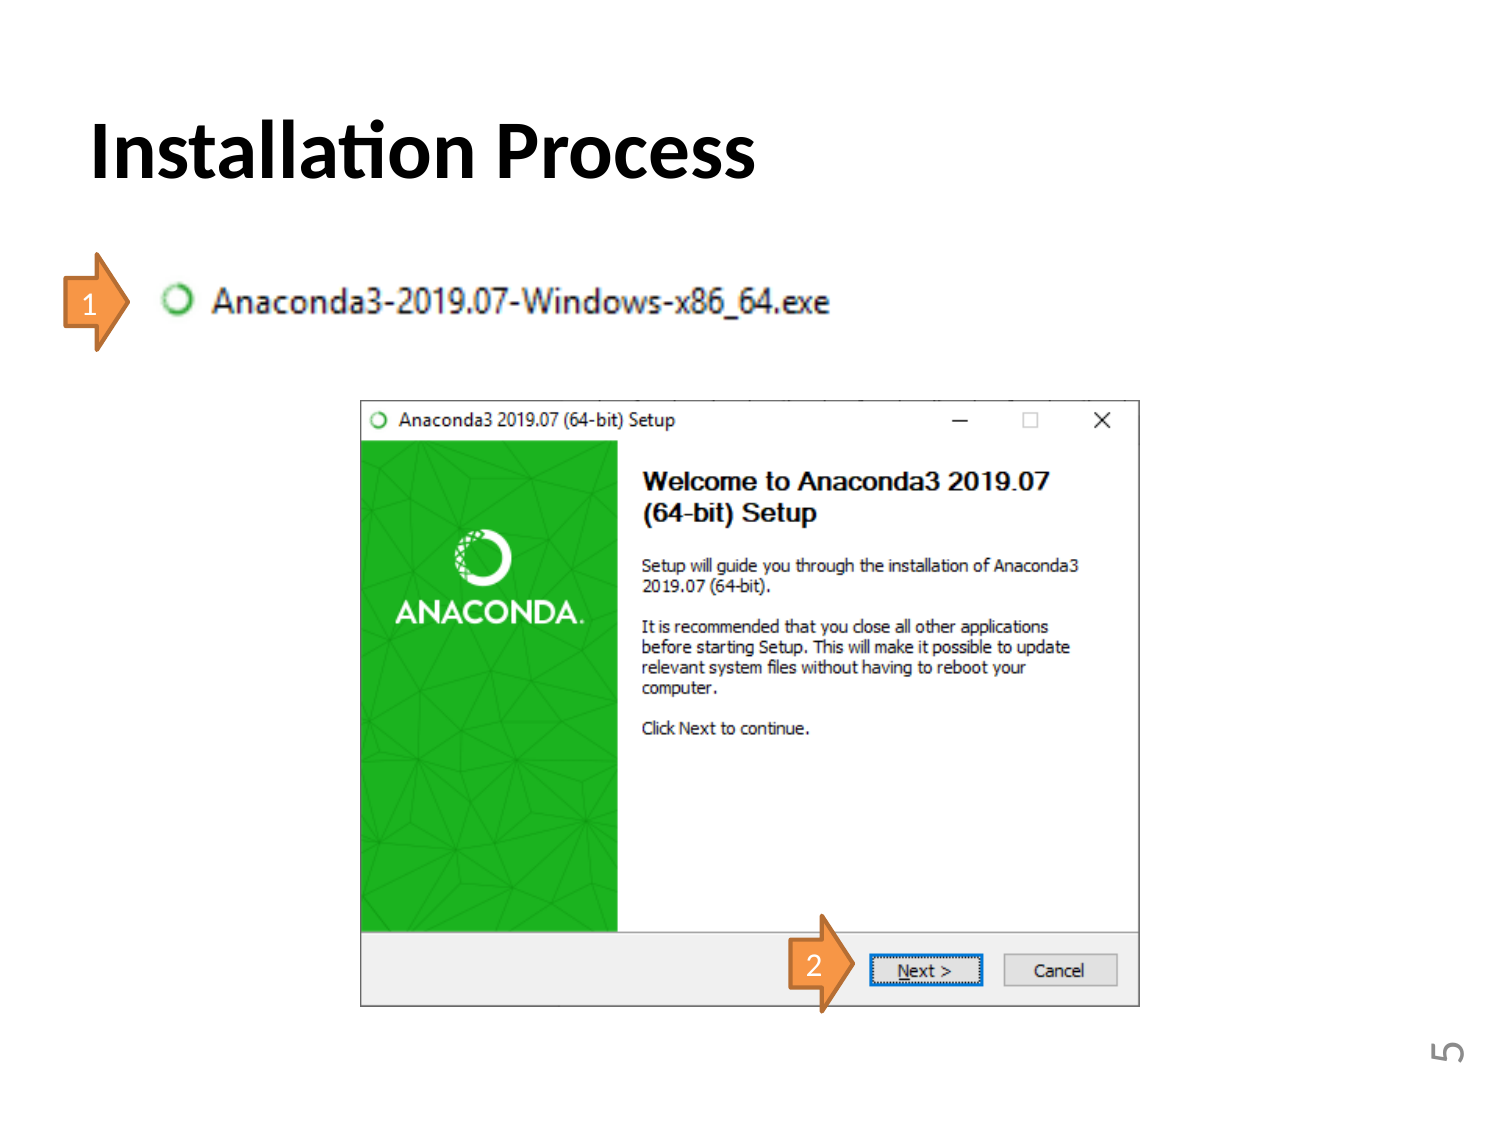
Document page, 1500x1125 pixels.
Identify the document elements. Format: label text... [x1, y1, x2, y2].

picture [149, 274, 851, 330]
slide_number 5 [1412, 1025, 1475, 1125]
text_box 1 [63, 252, 130, 352]
picture [359, 400, 1141, 1007]
text_box Installation Process [74, 87, 1438, 203]
